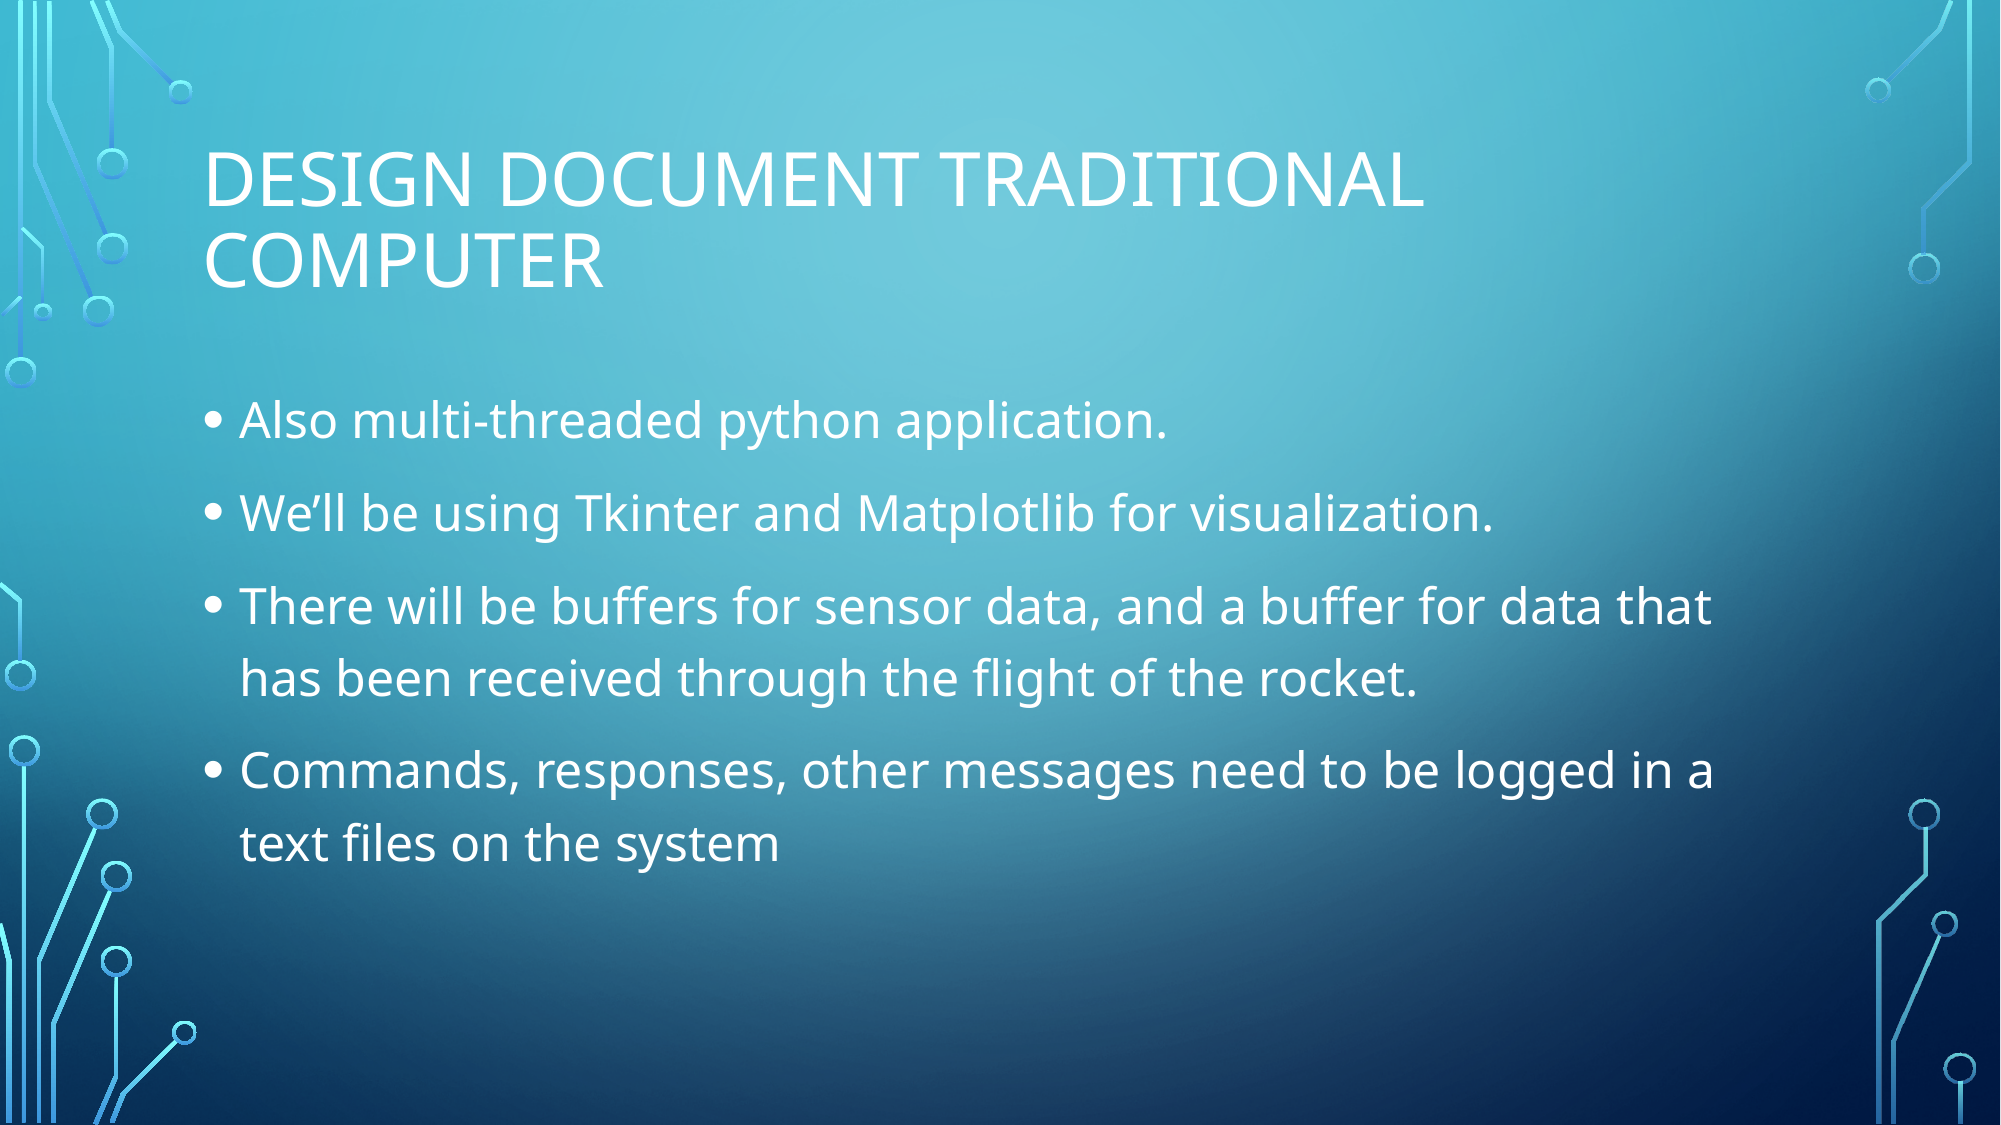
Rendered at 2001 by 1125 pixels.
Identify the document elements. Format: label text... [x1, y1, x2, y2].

list Also multi-threaded python application. We’ll be using Tkinter and Matplotlib for visualization. There will be buffers for sensor data, and a buffer for data that has been received through the flight of the rocket. Commands, responses, other messages need to be logged in a text files on the system [187, 369, 1813, 950]
title Design document Traditional Computer [187, 101, 1813, 344]
